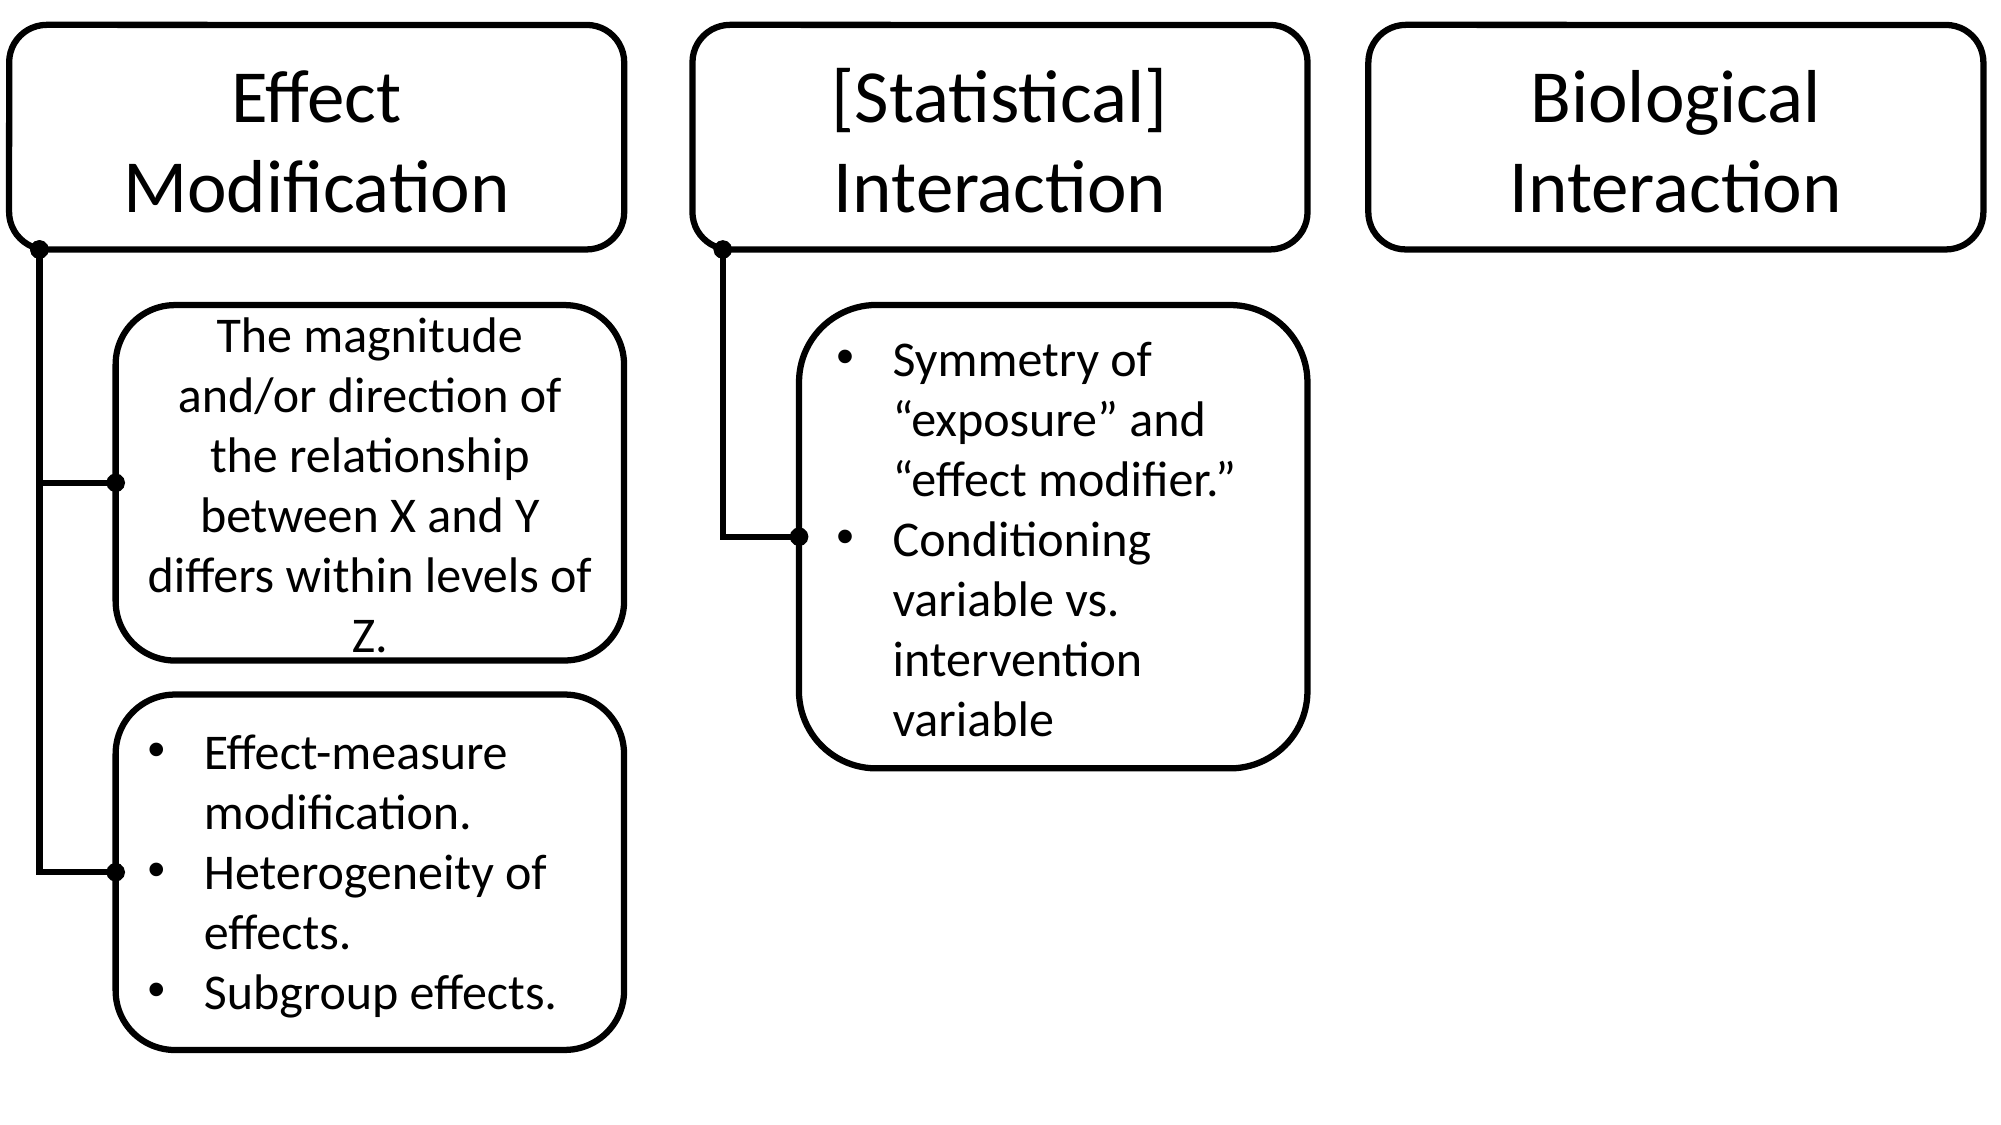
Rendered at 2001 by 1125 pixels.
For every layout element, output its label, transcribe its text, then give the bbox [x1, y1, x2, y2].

text_box Effect-measure modification. Heterogeneity of effects. Subgroup effects. [114, 693, 626, 1052]
text_box Biological Interaction [1367, 23, 1985, 251]
text_box Effect Modification [8, 23, 626, 251]
text_box Symmetry of “exposure” and “effect modifier.” Conditioning variable vs. intervention variable [797, 303, 1309, 770]
text_box The magnitude and/or direction of the relationship between X and Y differs within levels of Z. [114, 304, 626, 662]
text_box [Statistical] Interaction [691, 23, 1309, 251]
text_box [0, 328, 195, 405]
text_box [0, 522, 389, 599]
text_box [617, 355, 905, 432]
